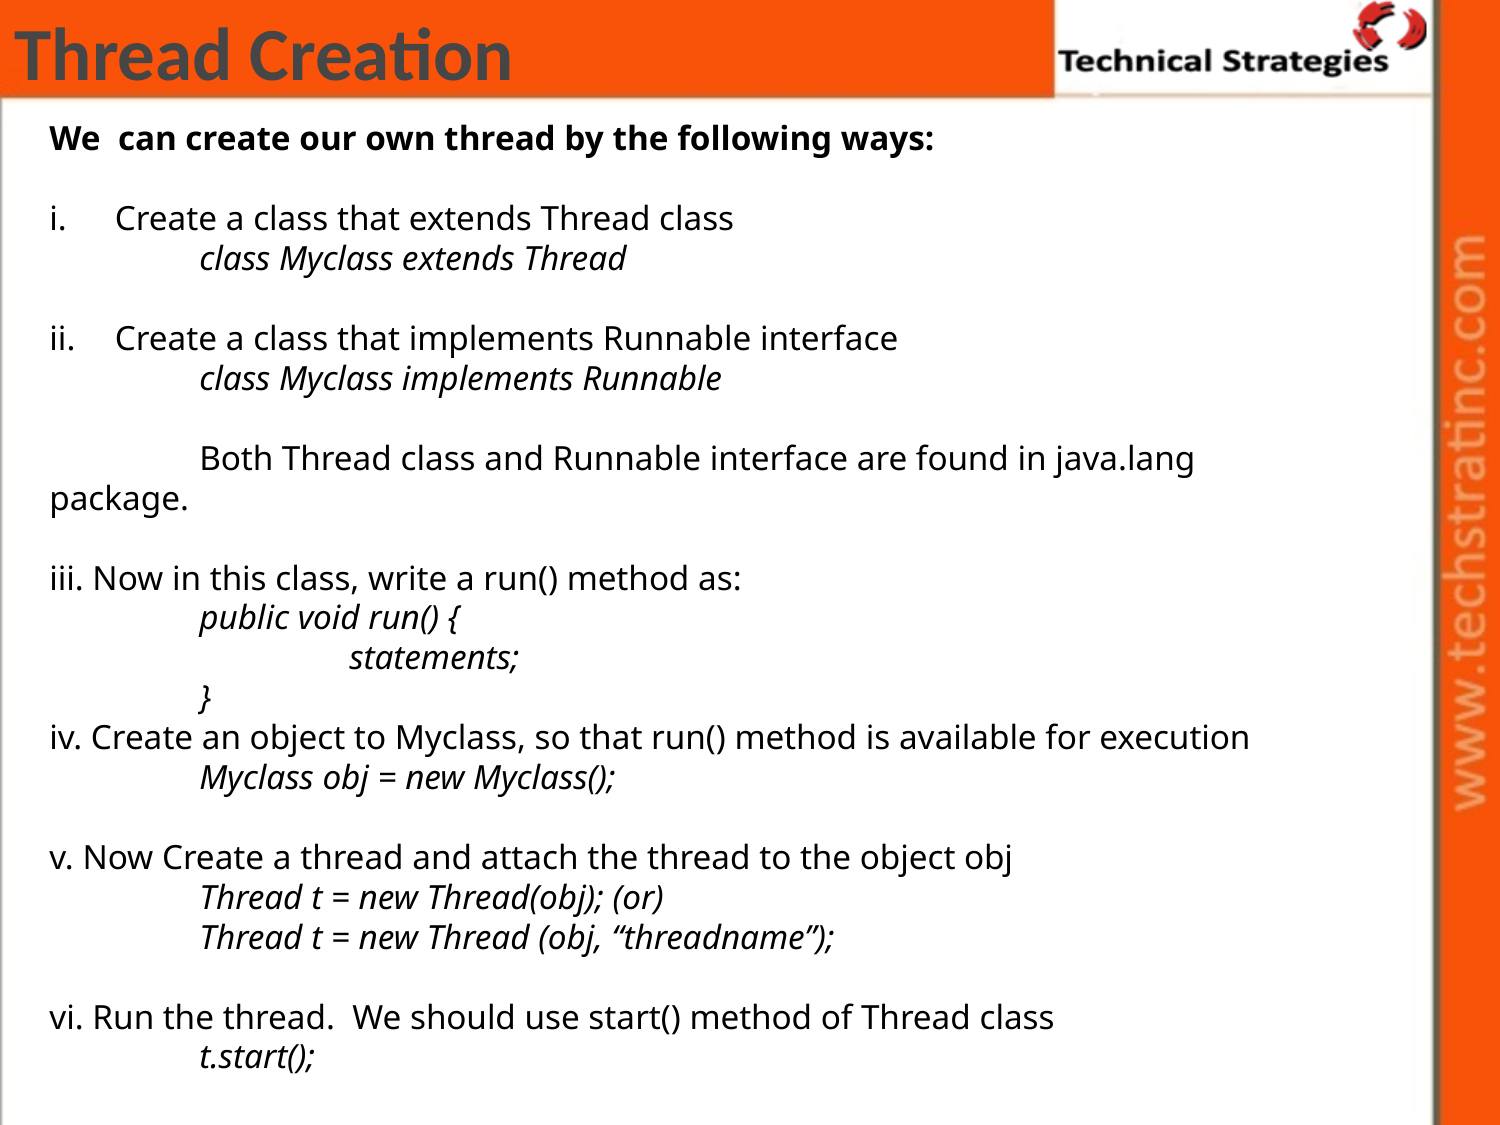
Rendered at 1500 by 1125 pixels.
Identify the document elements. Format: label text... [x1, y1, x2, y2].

text_box We can create our own thread by the following ways: Create a class that extends Thread class class Myclass extends Thread Create a class that implements Runnable interface class Myclass implements Runnable Both Thread class and Runnable interface are found in java.lang package. iii. Now in this class, write a run() method as: public void run() { statements; } iv. Create an object to Myclass, so that run() method is available for execution Myclass obj = new Myclass(); v. Now Create a thread and attach the thread to the object obj Thread t = new Thread(obj); (or) Thread t = new Thread (obj, “threadname”); vi. Run the thread. We should use start() method of Thread class t.start(); [34, 110, 1360, 1123]
picture [0, 0, 1500, 1125]
title Thread Creation [0, 0, 1050, 100]
